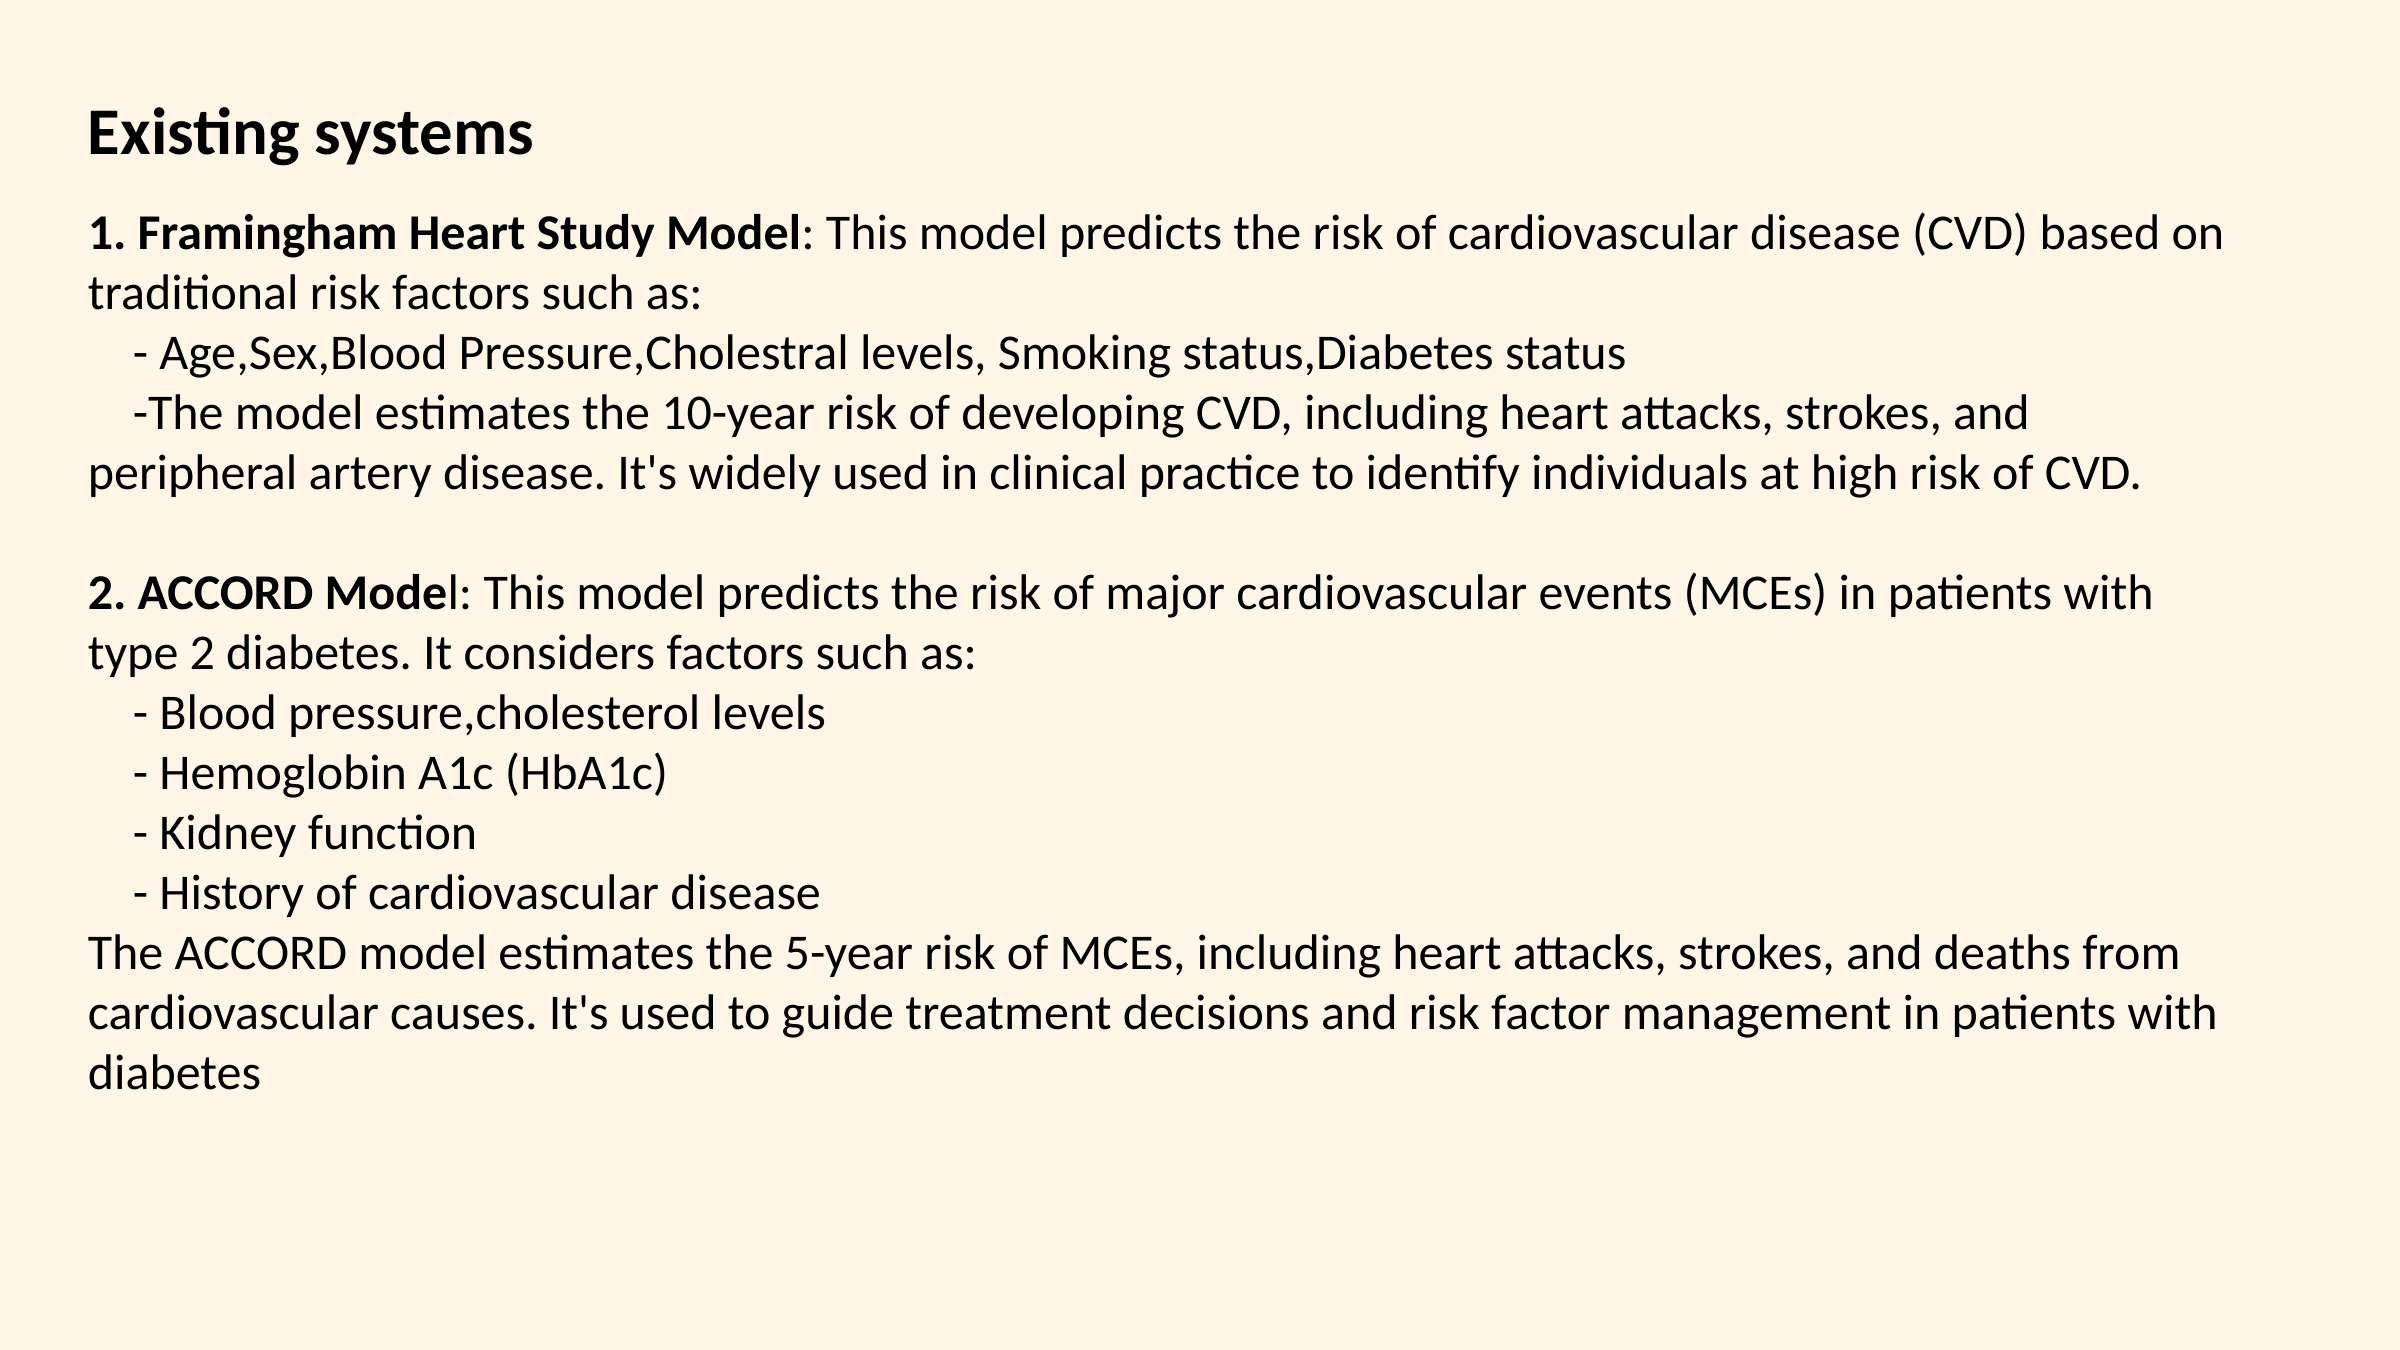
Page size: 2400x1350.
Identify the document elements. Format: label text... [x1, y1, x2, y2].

text_box 1. Framingham Heart Study Model: This model predicts the risk of cardiovascular disease (CVD) based on traditional risk factors such as: - Age,Sex,Blood Pressure,Cholestral levels, Smoking status,Diabetes status -The model estimates the 10-year risk of developing CVD, including heart attacks, strokes, and peripheral artery disease. It's widely used in clinical practice to identify individuals at high risk of CVD. 2. ACCORD Model: This model predicts the risk of major cardiovascular events (MCEs) in patients with type 2 diabetes. It considers factors such as: - Blood pressure,cholesterol levels - Hemoglobin A1c (HbA1c) - Kidney function - History of cardiovascular disease The ACCORD model estimates the 5-year risk of MCEs, including heart attacks, strokes, and deaths from cardiovascular causes. It's used to guide treatment decisions and risk factor management in patients with diabetes [73, 192, 2261, 1108]
text_box Existing systems [73, 80, 1081, 220]
